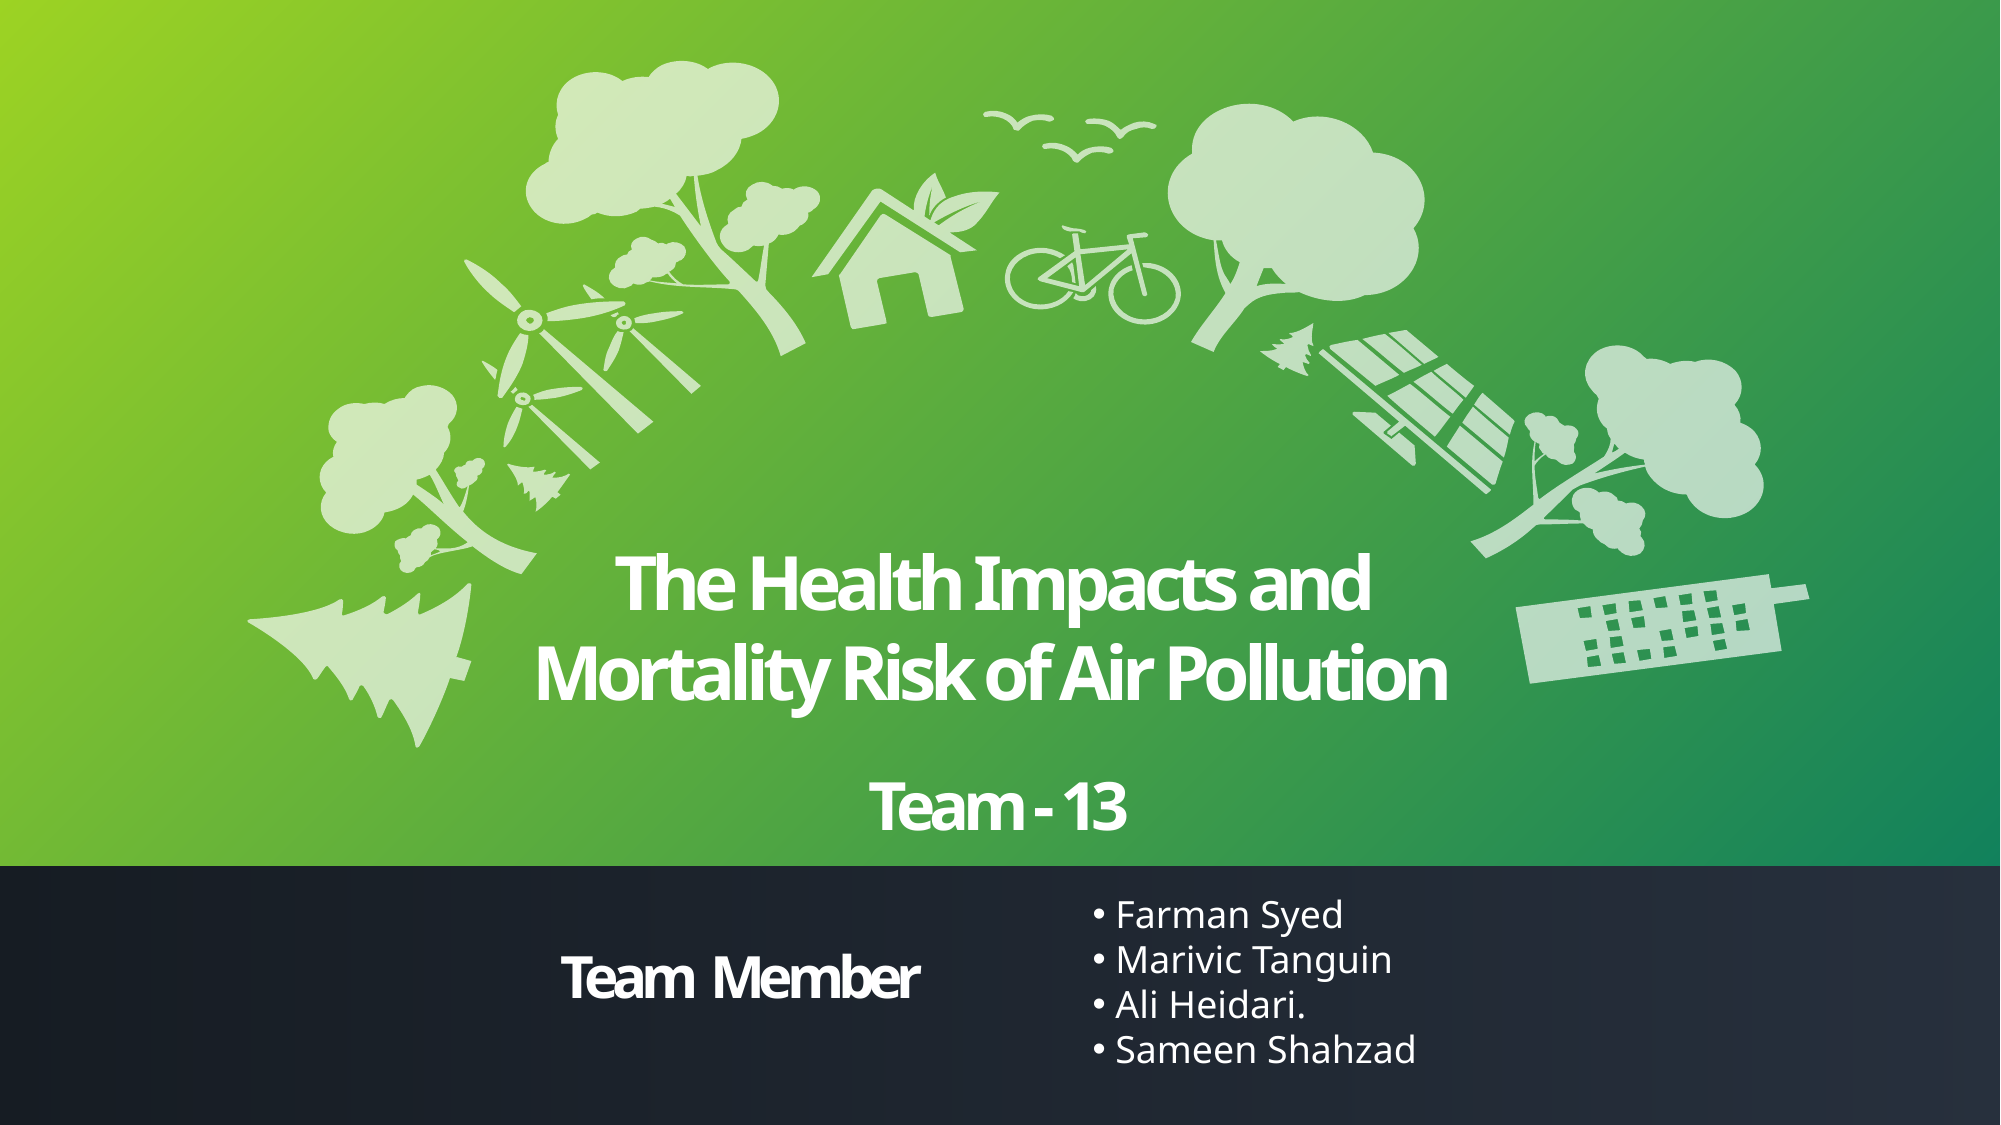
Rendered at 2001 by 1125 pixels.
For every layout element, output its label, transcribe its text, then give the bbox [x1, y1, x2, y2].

text_box Team - 13 [799, 749, 1200, 859]
text_box [0, 0, 2000, 867]
text_box Farman Syed Marivic Tanguin Ali Heidari. Sameen Shahzad [1077, 883, 1529, 1079]
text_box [246, 57, 1810, 749]
text_box Team Member [500, 920, 984, 1031]
